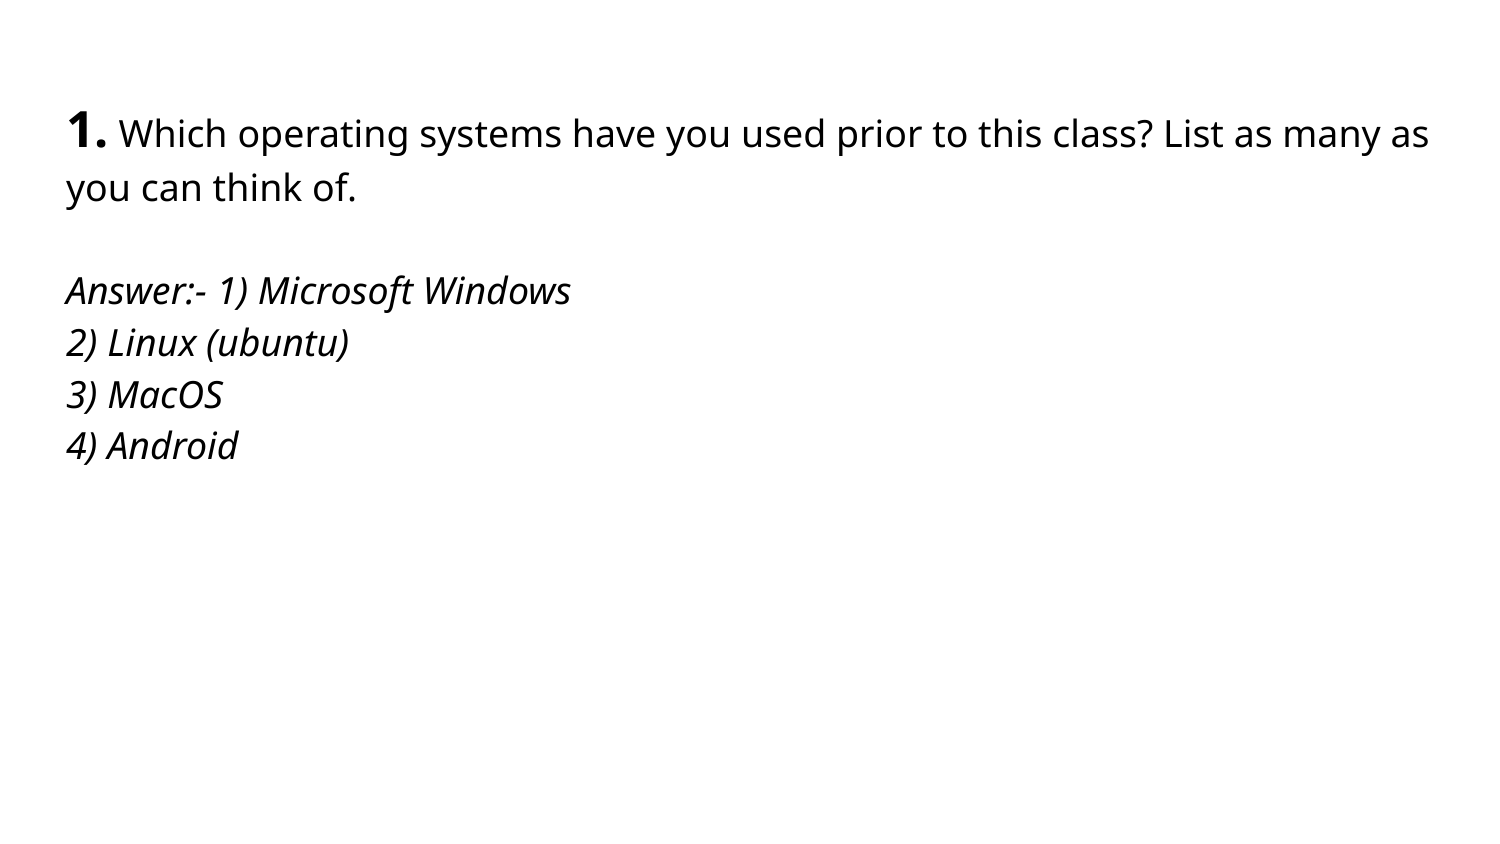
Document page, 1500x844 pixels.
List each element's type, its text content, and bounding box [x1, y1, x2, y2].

title 1. Which operating systems have you used prior to this class? List as many as you can think of. Answer:- 1) Microsoft Windows 2) Linux (ubuntu) 3) MacOS 4) Android [51, 72, 1449, 813]
